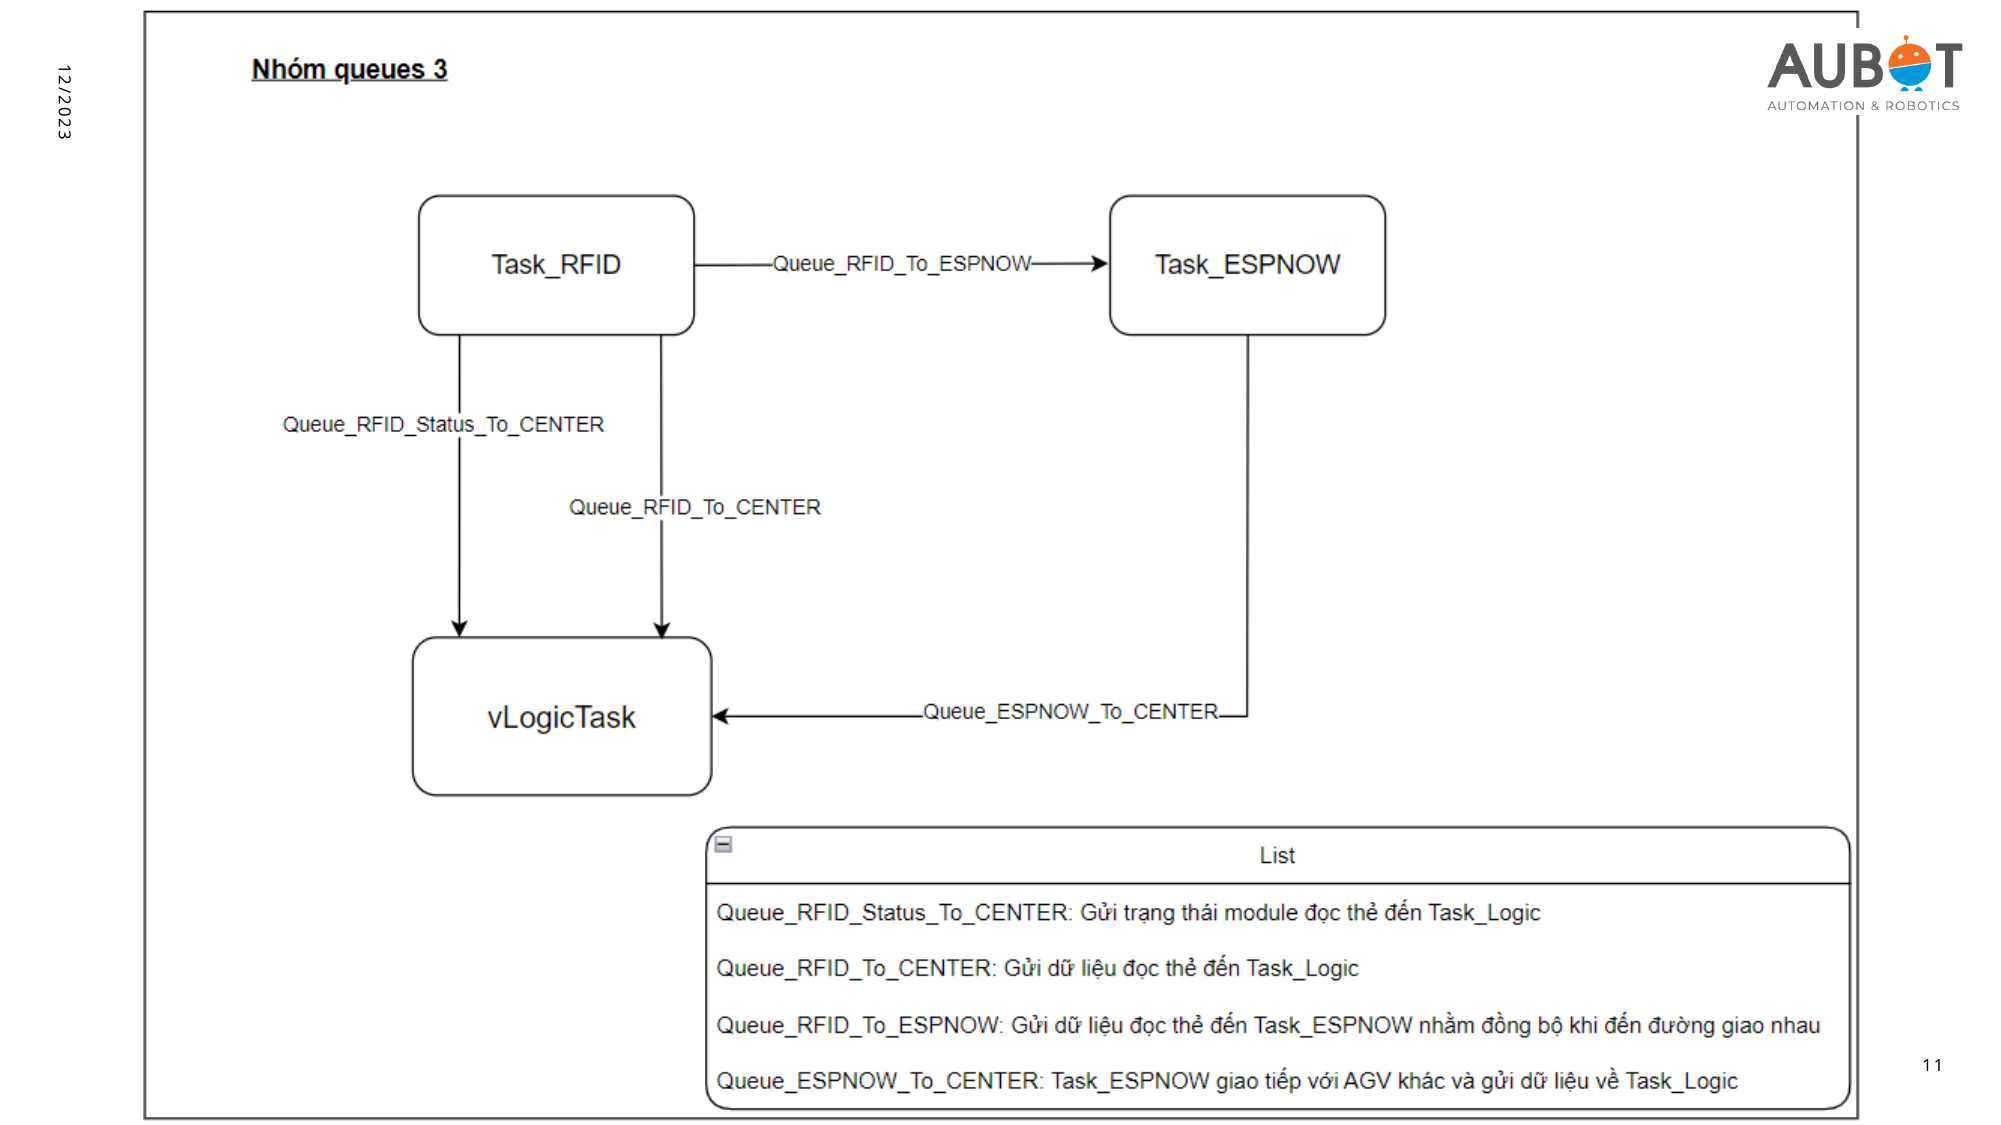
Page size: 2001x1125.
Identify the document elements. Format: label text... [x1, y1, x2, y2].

picture [136, 0, 1967, 1125]
slide_number 11 [1864, 1036, 1959, 1097]
slide_number 12/2023 [35, 49, 96, 509]
